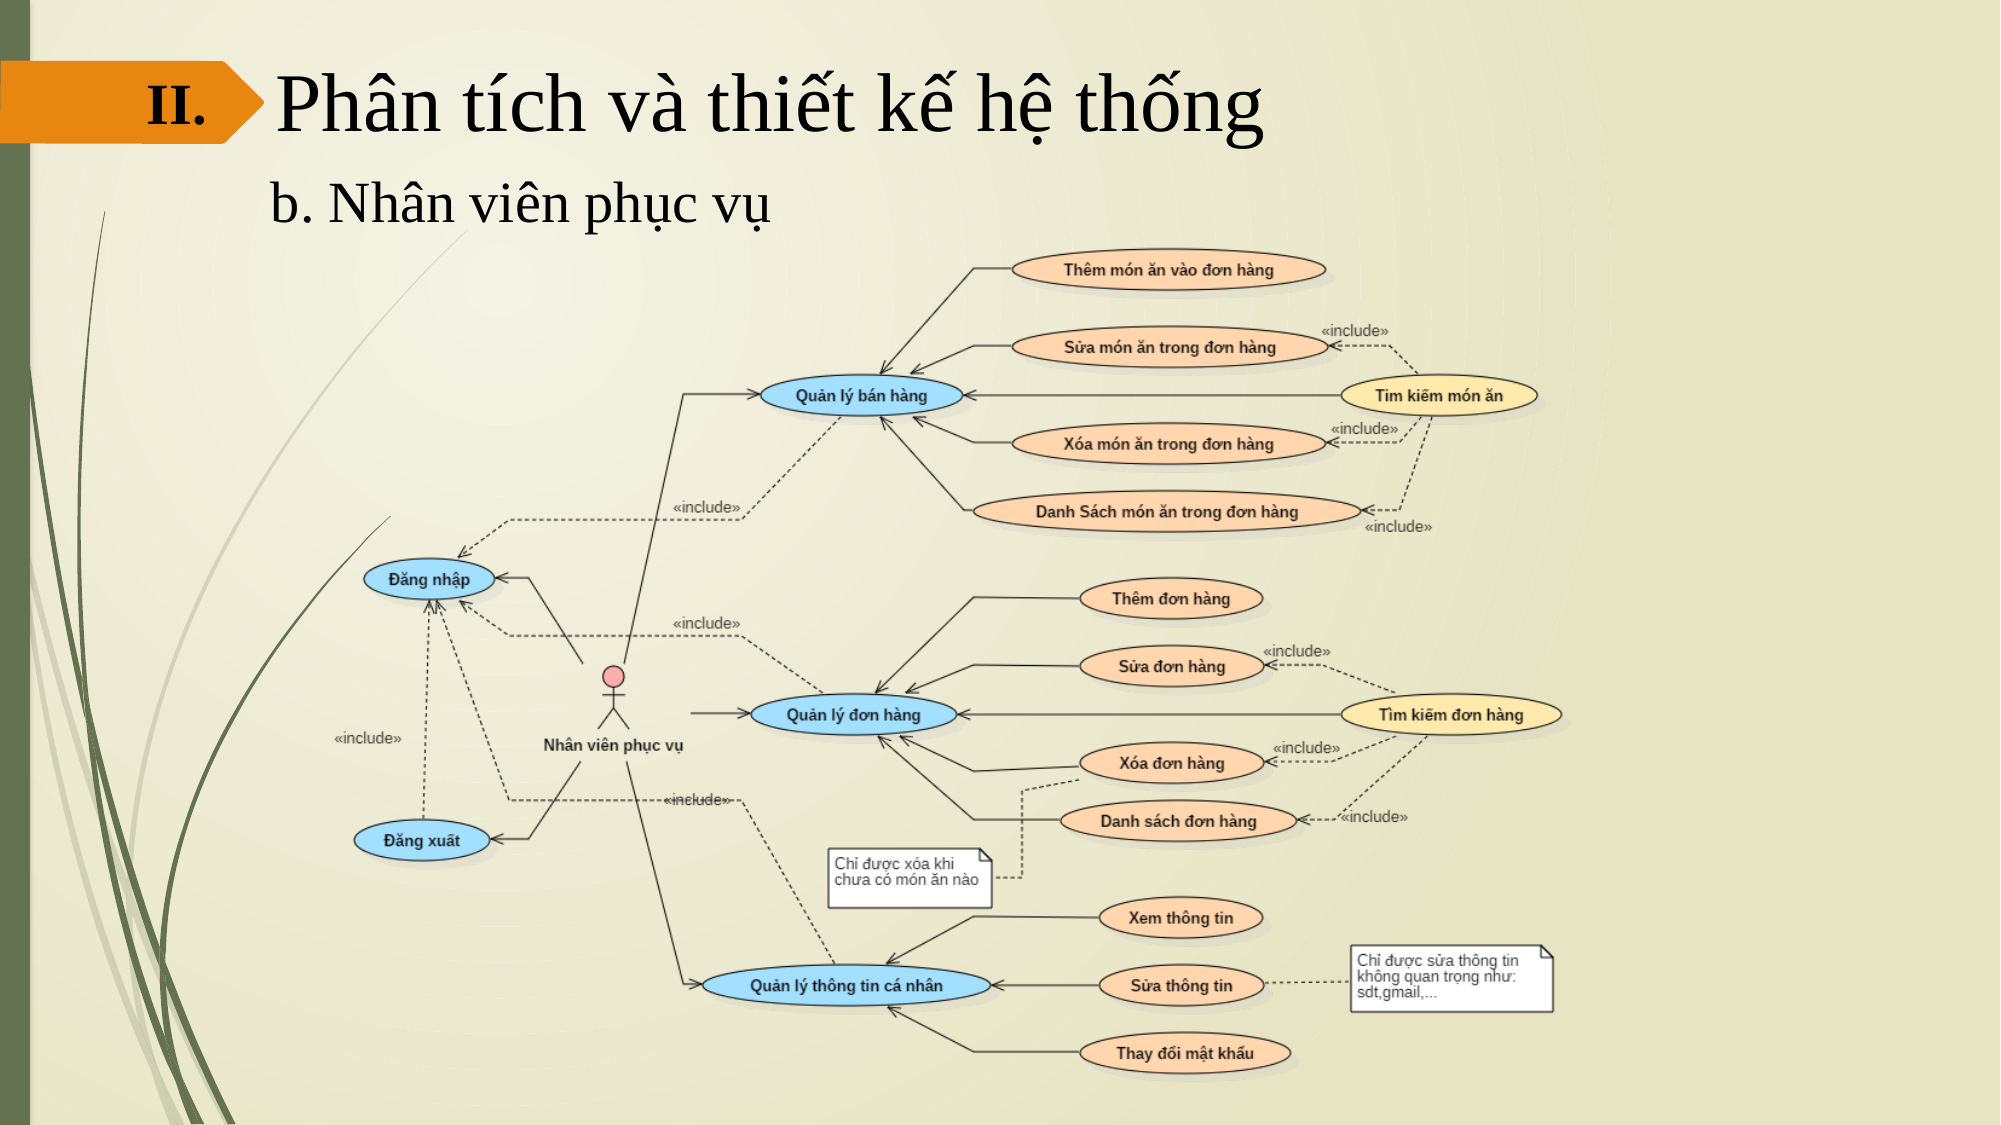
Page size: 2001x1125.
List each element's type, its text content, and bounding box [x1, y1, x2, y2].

picture [323, 237, 1611, 1123]
text_box b. Nhân viên phục vụ [255, 156, 922, 242]
text_box Phân tích và thiết kế hệ thống [260, 40, 1282, 155]
text_box II. [28, 59, 222, 144]
